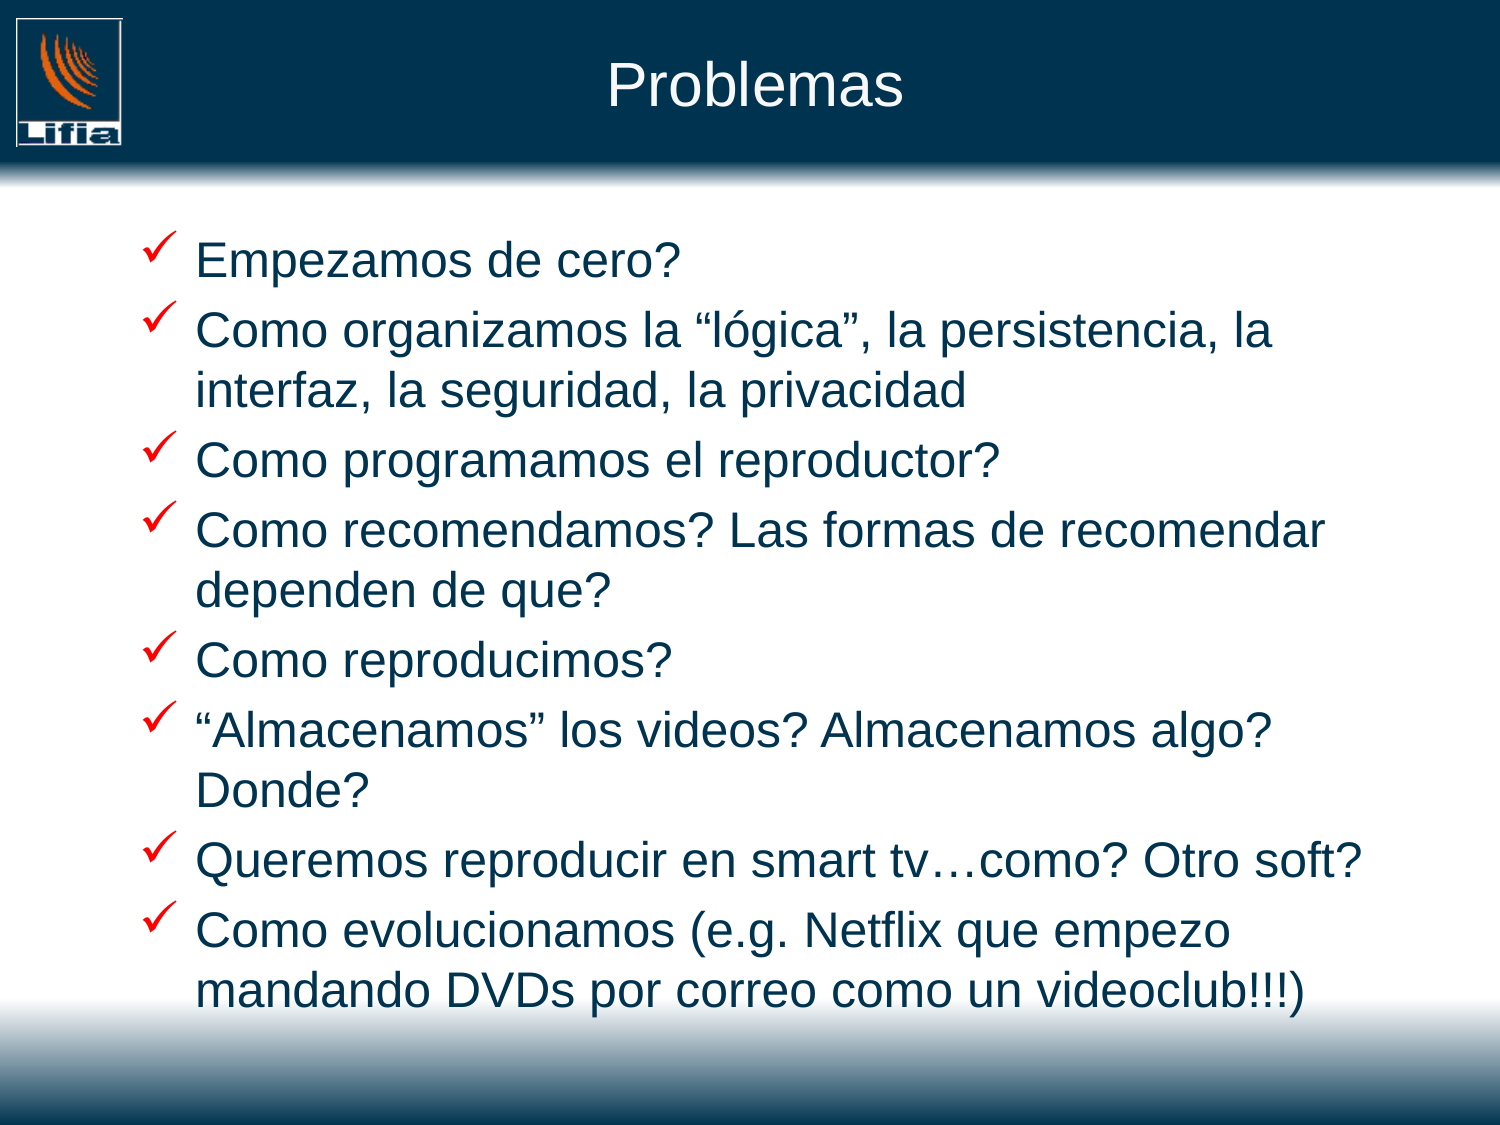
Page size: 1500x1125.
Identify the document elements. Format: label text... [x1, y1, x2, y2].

title Problemas [149, 0, 1363, 163]
picture [16, 18, 123, 147]
list Empezamos de cero? Como organizamos la “lógica”, la persistencia, la interfaz, la seguridad, la privacidad Como programamos el reproductor? Como recomendamos? Las formas de recomendar dependen de que? Como reproducimos? “Almacenamos” los videos? Almacenamos algo? Donde? Queremos reproducir en smart tv…como? Otro soft? Como evolucionamos (e.g. Netflix que empezo mandando DVDs por correo como un videoclub!!!) [123, 219, 1450, 996]
